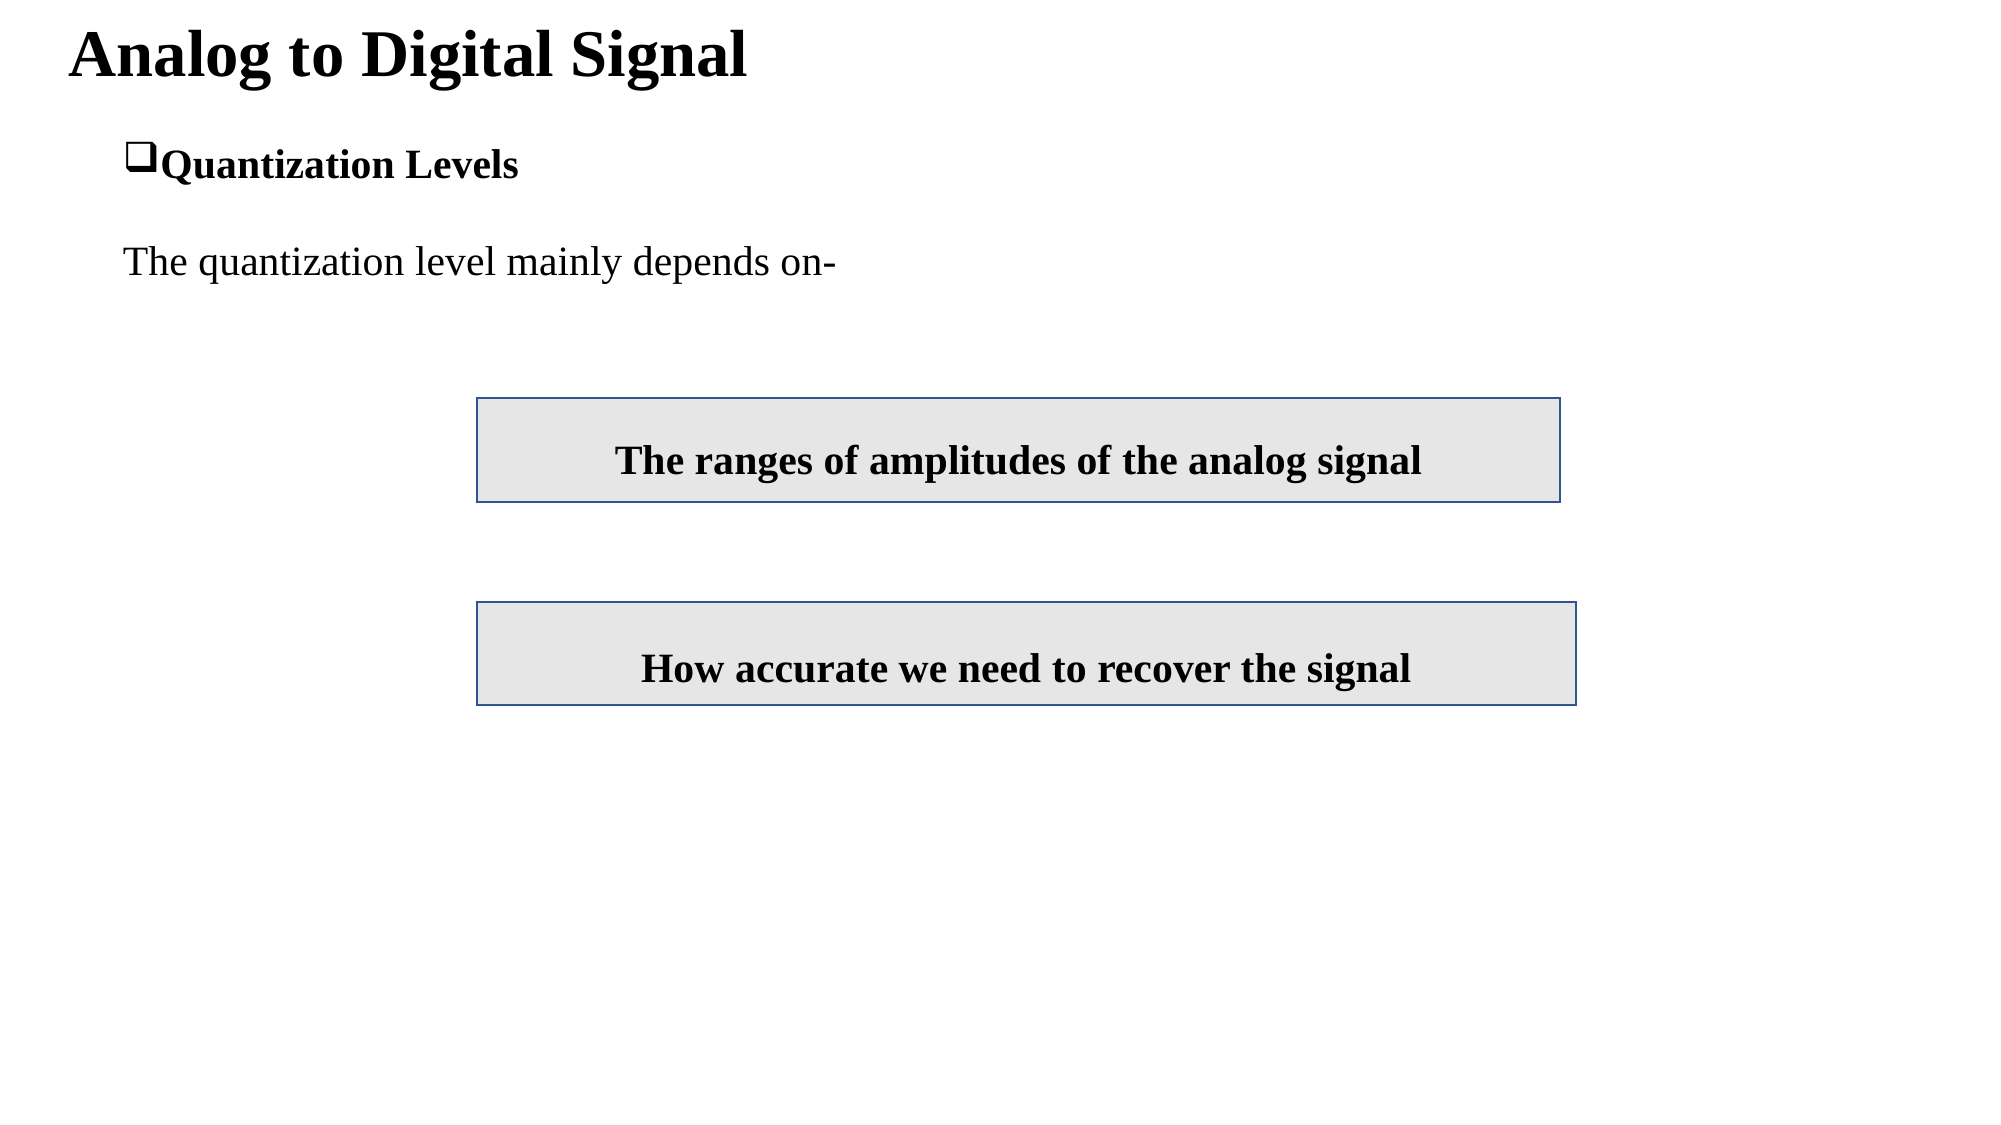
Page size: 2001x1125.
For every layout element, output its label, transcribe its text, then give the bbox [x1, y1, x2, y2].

text_box Analog to Digital Signal [53, 0, 2000, 111]
text_box How accurate we need to recover the signal [476, 601, 1577, 706]
list Quantization Levels The quantization level mainly depends on- [107, 134, 1984, 1125]
text_box The ranges of amplitudes of the analog signal [476, 397, 1561, 503]
